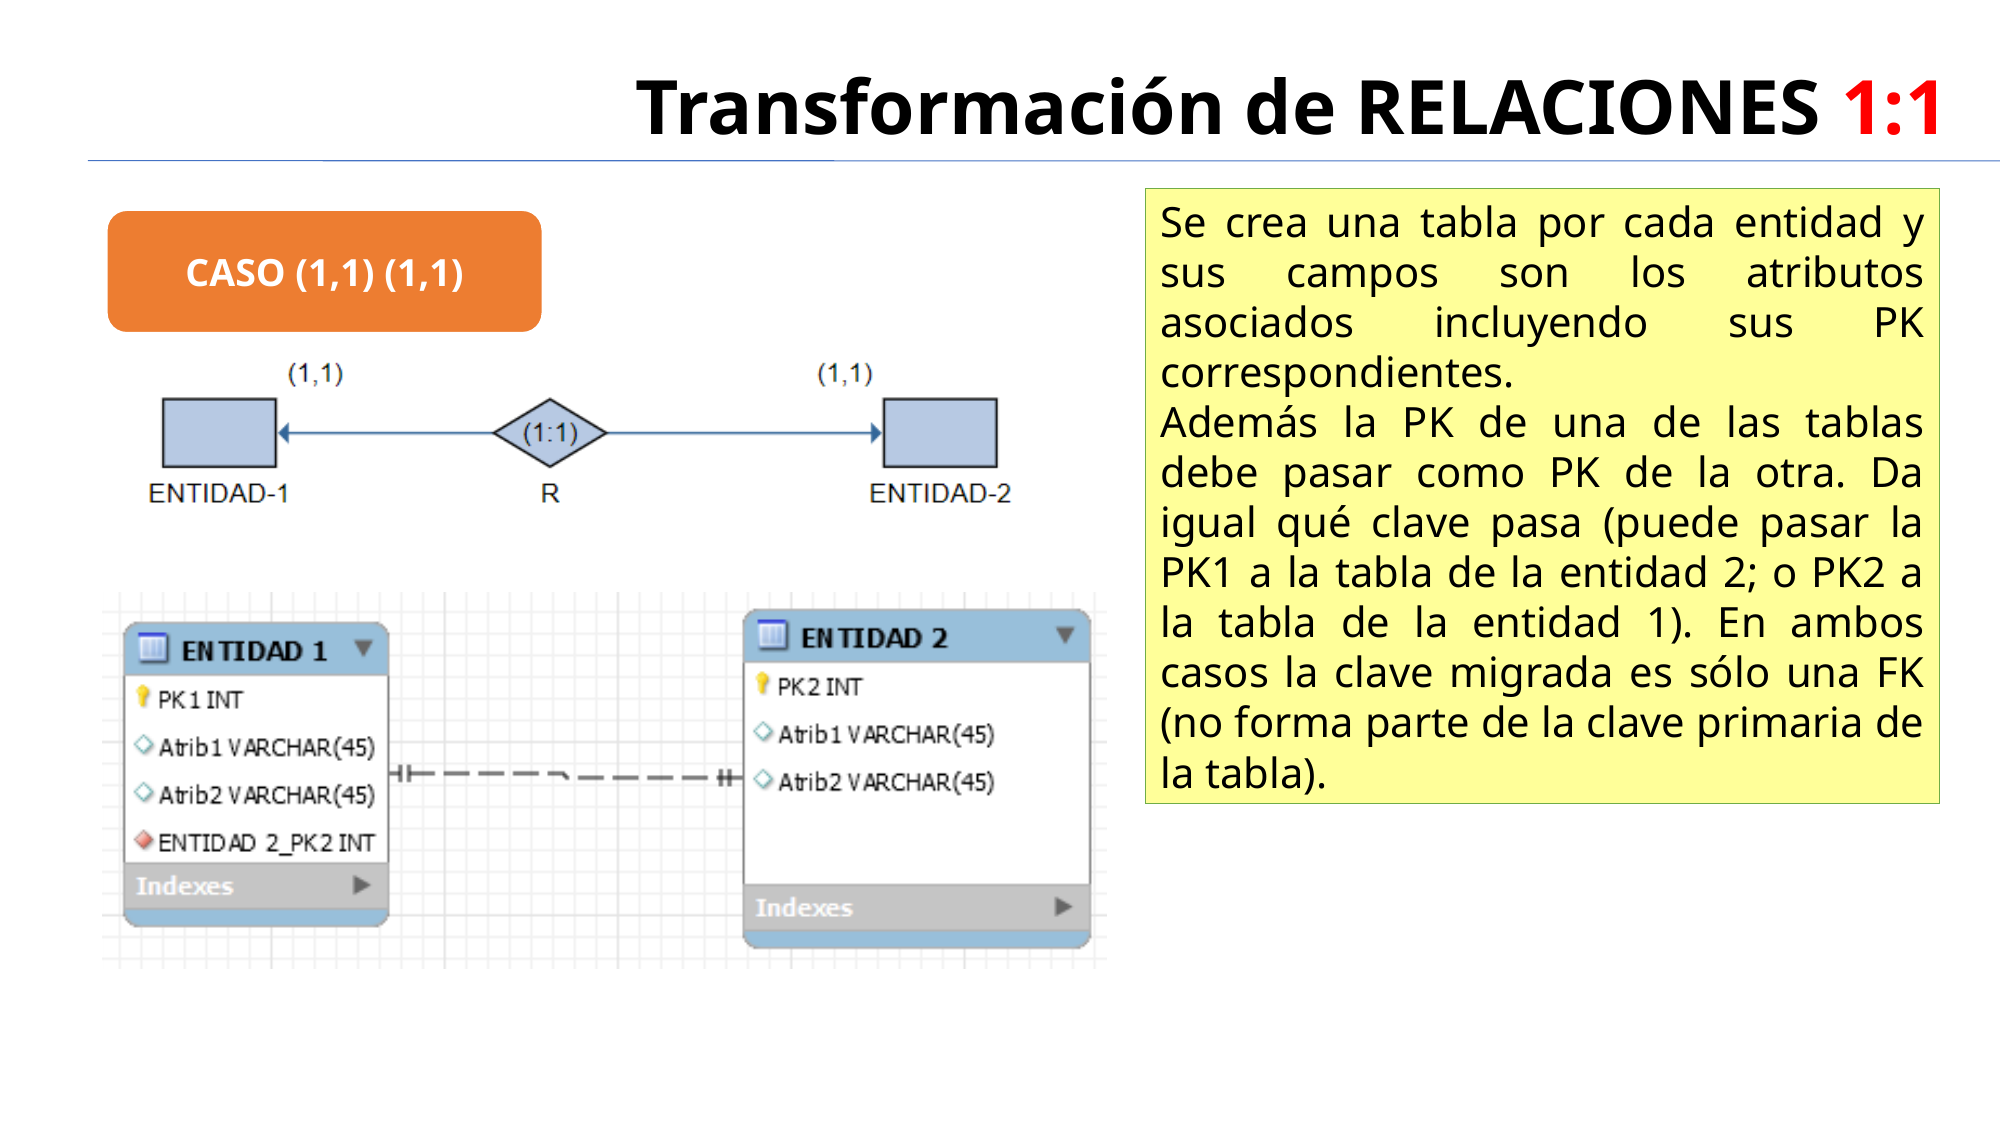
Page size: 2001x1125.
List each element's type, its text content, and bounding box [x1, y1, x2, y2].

text_box Se crea una tabla por cada entidad y sus campos son los atributos asociados incluyendo sus PK correspondientes. Además la PK de una de las tablas debe pasar como PK de la otra. Da igual qué clave pasa (puede pasar la PK1 a la tabla de la entidad 2; o PK2 a la tabla de la entidad 1). En ambos casos la clave migrada es sólo una FK (no forma parte de la clave primaria de la tabla). [1145, 188, 1940, 804]
title Transformación de RELACIONES 1:1 [92, 57, 1965, 160]
text_box CASO (1,1) (1,1) [104, 207, 545, 321]
picture [102, 591, 1107, 969]
picture [89, 321, 1037, 556]
